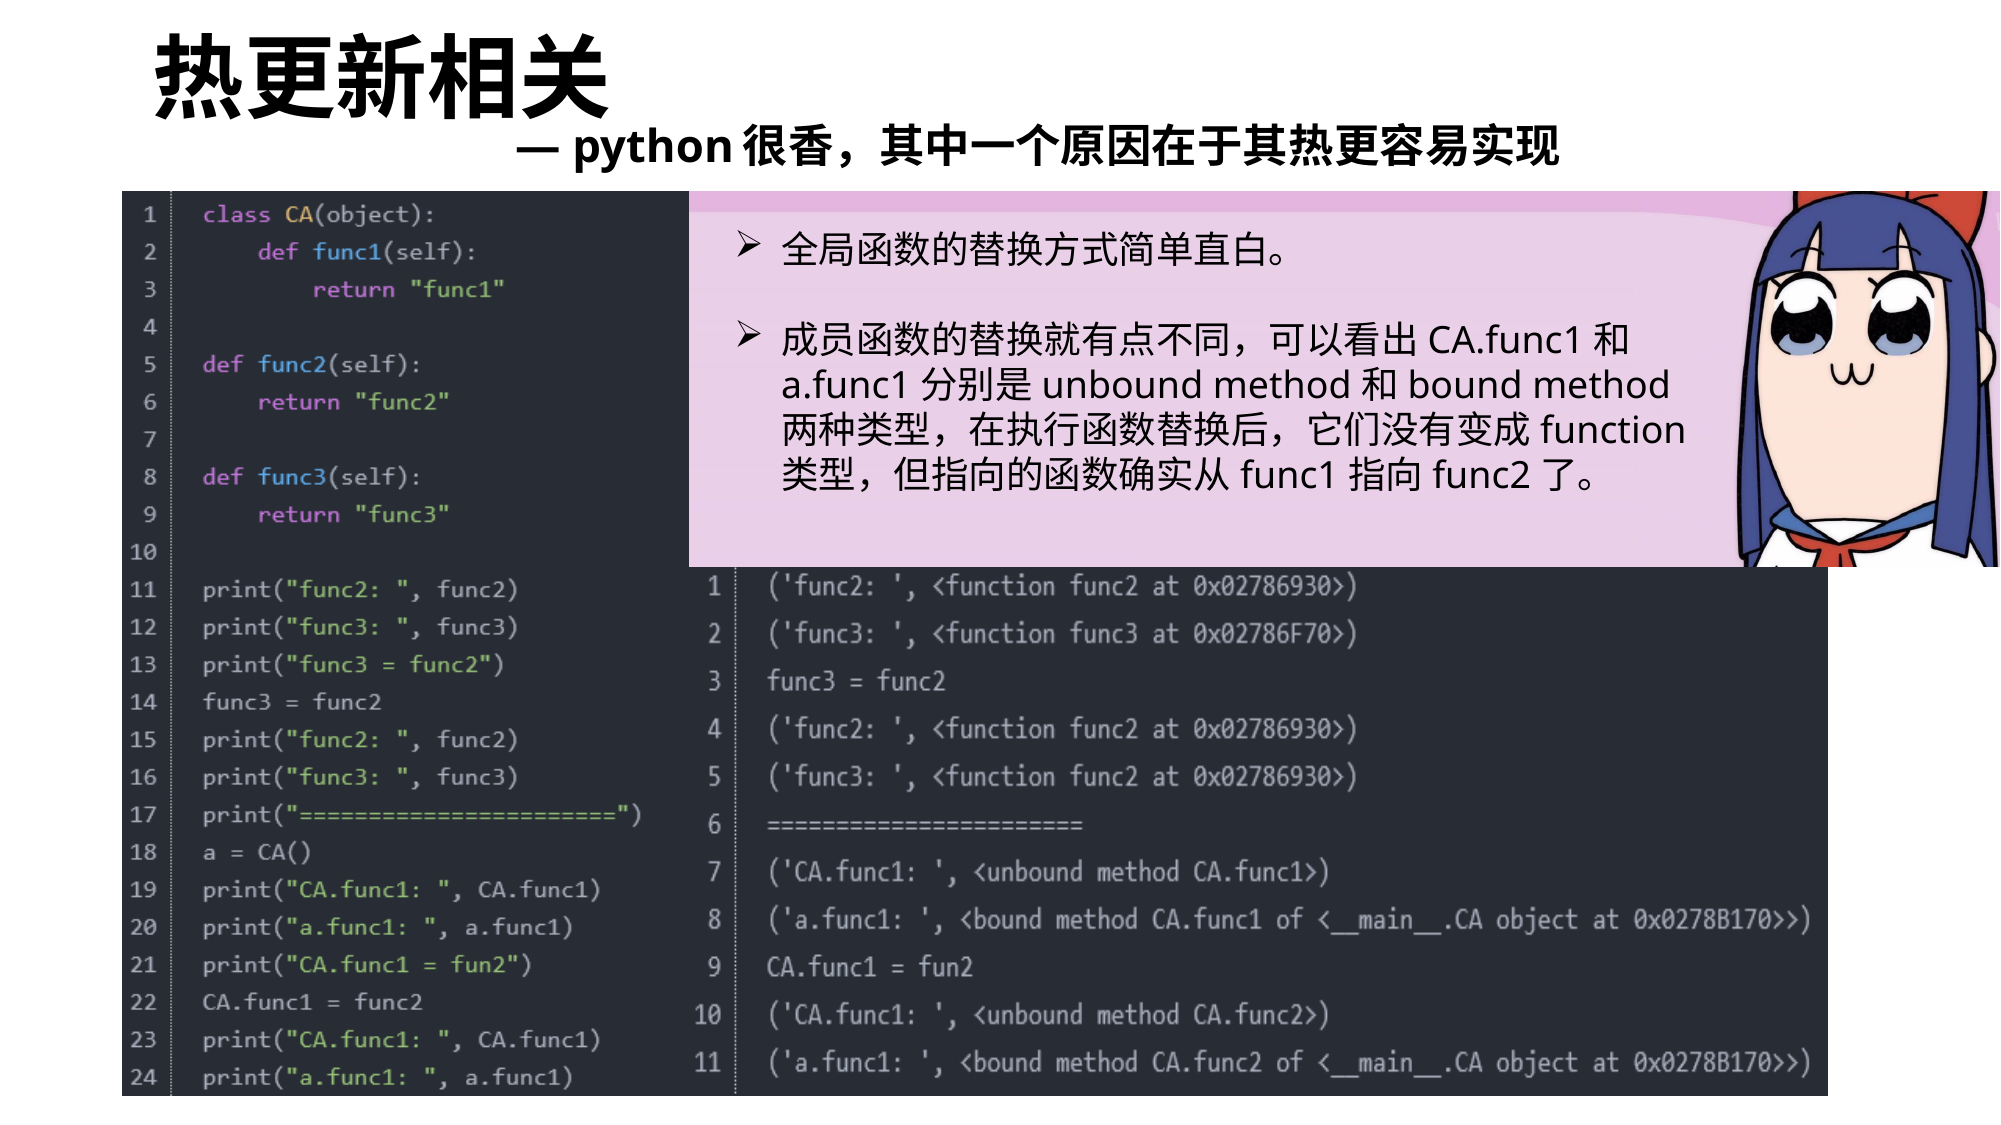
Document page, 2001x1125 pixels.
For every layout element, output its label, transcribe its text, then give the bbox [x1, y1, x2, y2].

title 热更新相关 [137, 0, 1863, 163]
list — python很香，其中一个原因在于其热更容易实现 [500, 116, 1704, 191]
picture [122, 191, 1828, 1096]
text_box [689, 191, 2000, 567]
